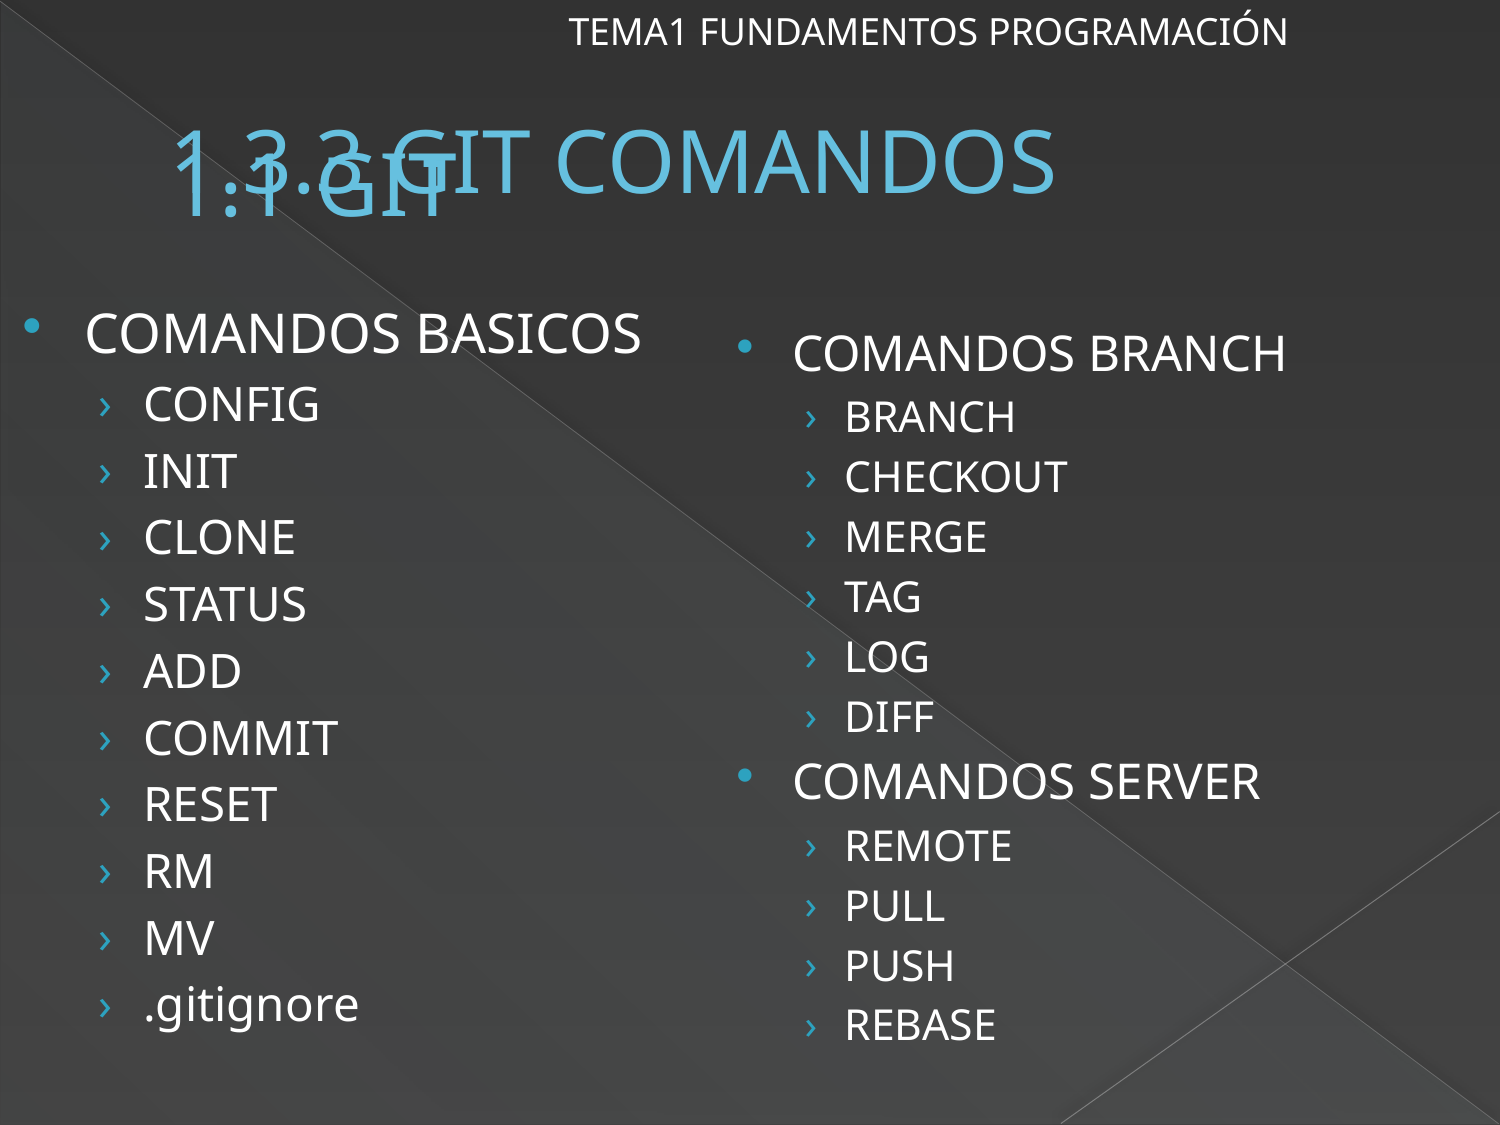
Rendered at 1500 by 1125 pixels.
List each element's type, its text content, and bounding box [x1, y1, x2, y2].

title 1.3.3 GIT COMANDOS [75, 43, 1425, 274]
text_box COMANDOS BASICOS CONFIG INIT CLONE STATUS ADD COMMIT RESET RM MV .gitignore [0, 290, 735, 1041]
text_box TEMA1 FUNDAMENTOS PROGRAMACIÓN [553, 0, 1440, 61]
list COMANDOS BRANCH BRANCH CHECKOUT MERGE TAG LOG DIFF COMANDOS SERVER REMOTE PULL PUSH REBASE [714, 314, 1484, 1065]
